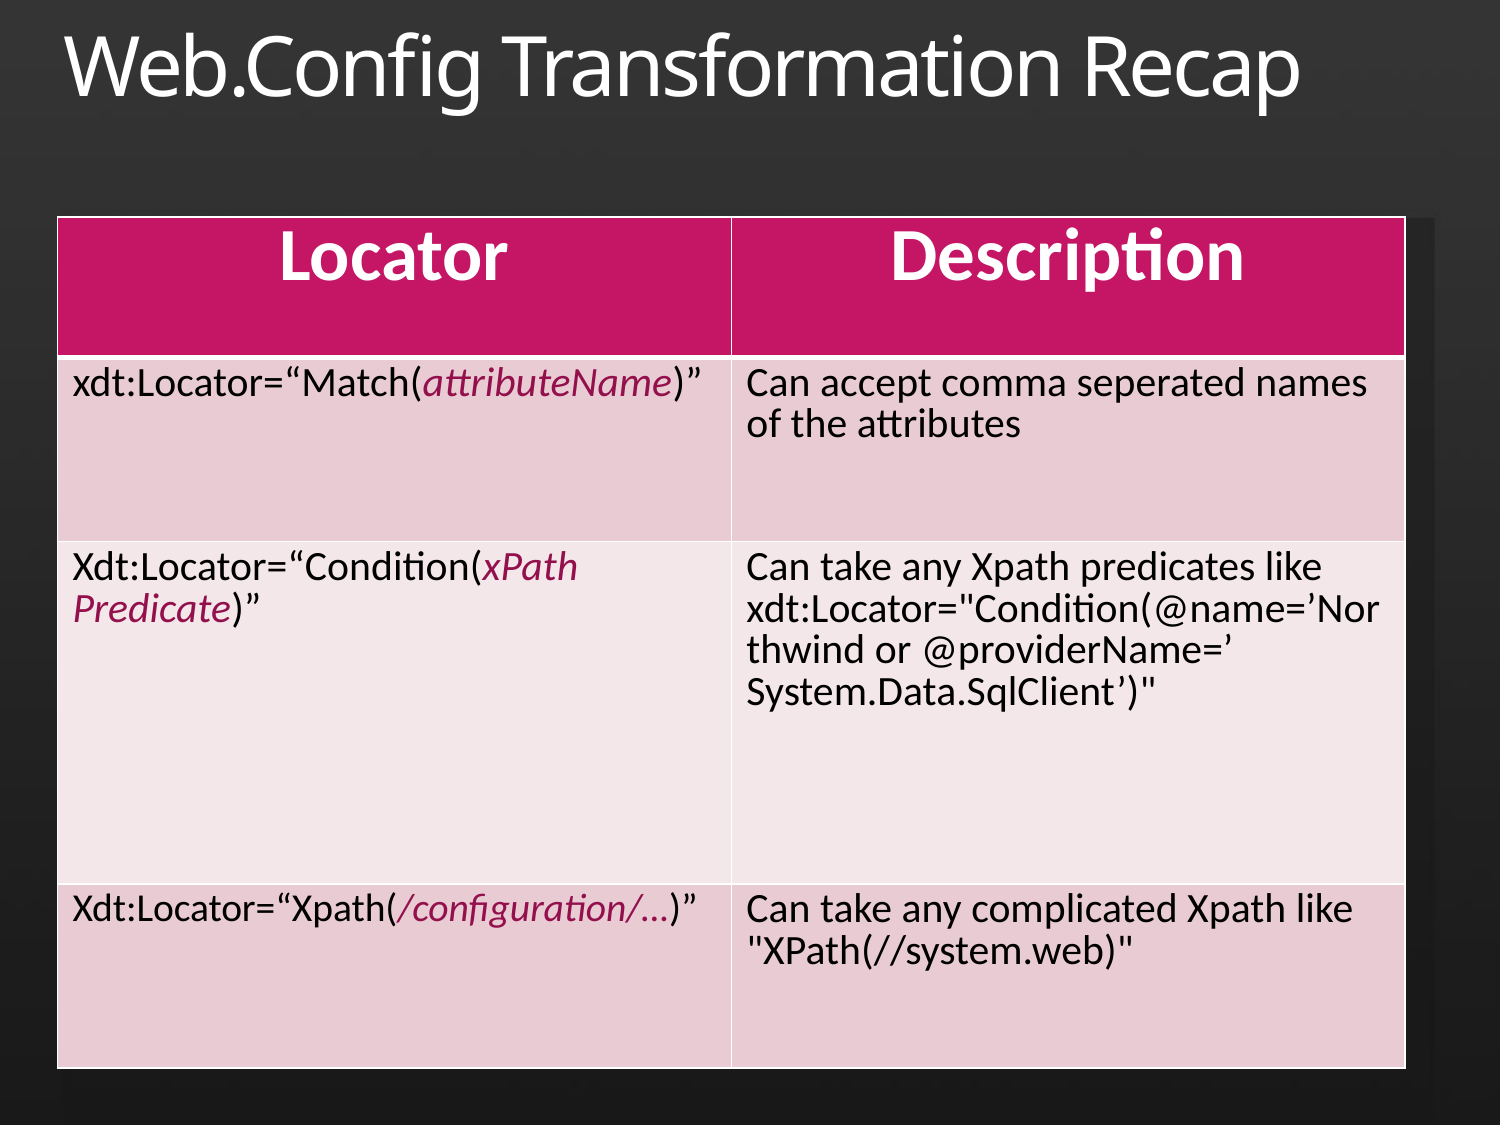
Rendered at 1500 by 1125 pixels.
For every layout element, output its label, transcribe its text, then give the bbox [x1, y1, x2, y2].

table_cell Can accept comma seperated names of the attributes [732, 360, 1404, 541]
table_header Description [732, 218, 1404, 355]
table_cell Can take any complicated Xpath like "XPath(//system.web)" [732, 885, 1404, 1067]
title Web.Config Transformation Recap [63, 24, 1438, 116]
table_cell xdt:Locator=“Match(attributeName)” [58, 360, 731, 541]
table_cell Can take any Xpath predicates like xdt:Locator="Condition(@name=’Northwind or @providerName=’ System.Data.SqlClient’)" [732, 542, 1404, 883]
picture [0, 0, 1500, 1125]
table_cell Xdt:Locator=“Xpath(/configuration/…)” [58, 885, 731, 1067]
table_cell Xdt:Locator=“Condition(xPath Predicate)” [58, 542, 731, 883]
table_header Locator [58, 218, 731, 355]
